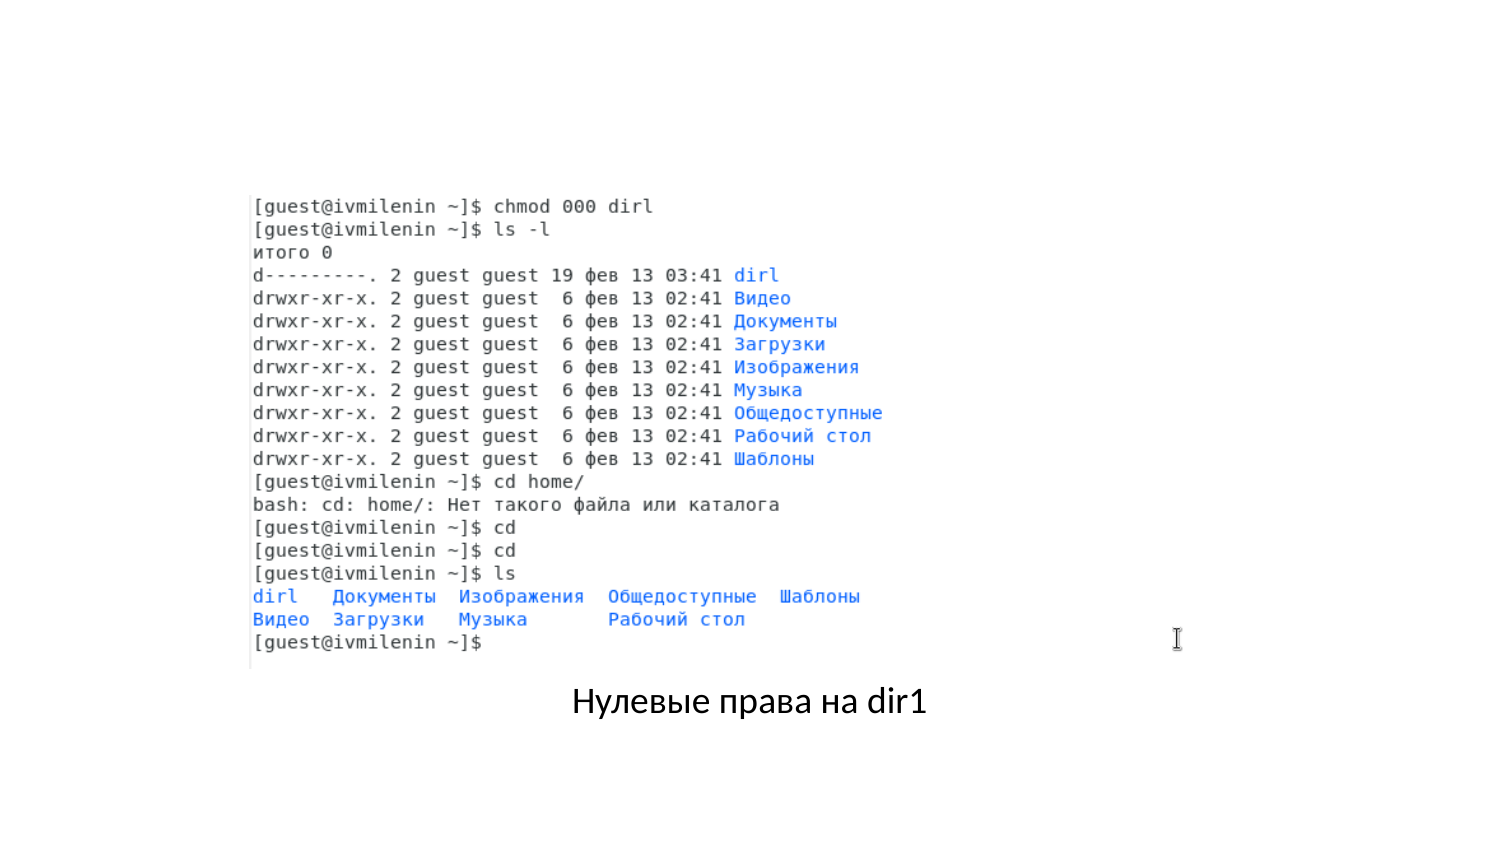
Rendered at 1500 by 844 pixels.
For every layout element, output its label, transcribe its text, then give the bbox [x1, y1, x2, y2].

picture [249, 195, 1251, 669]
text_box Нулевые права на dir1 [74, 668, 1425, 753]
